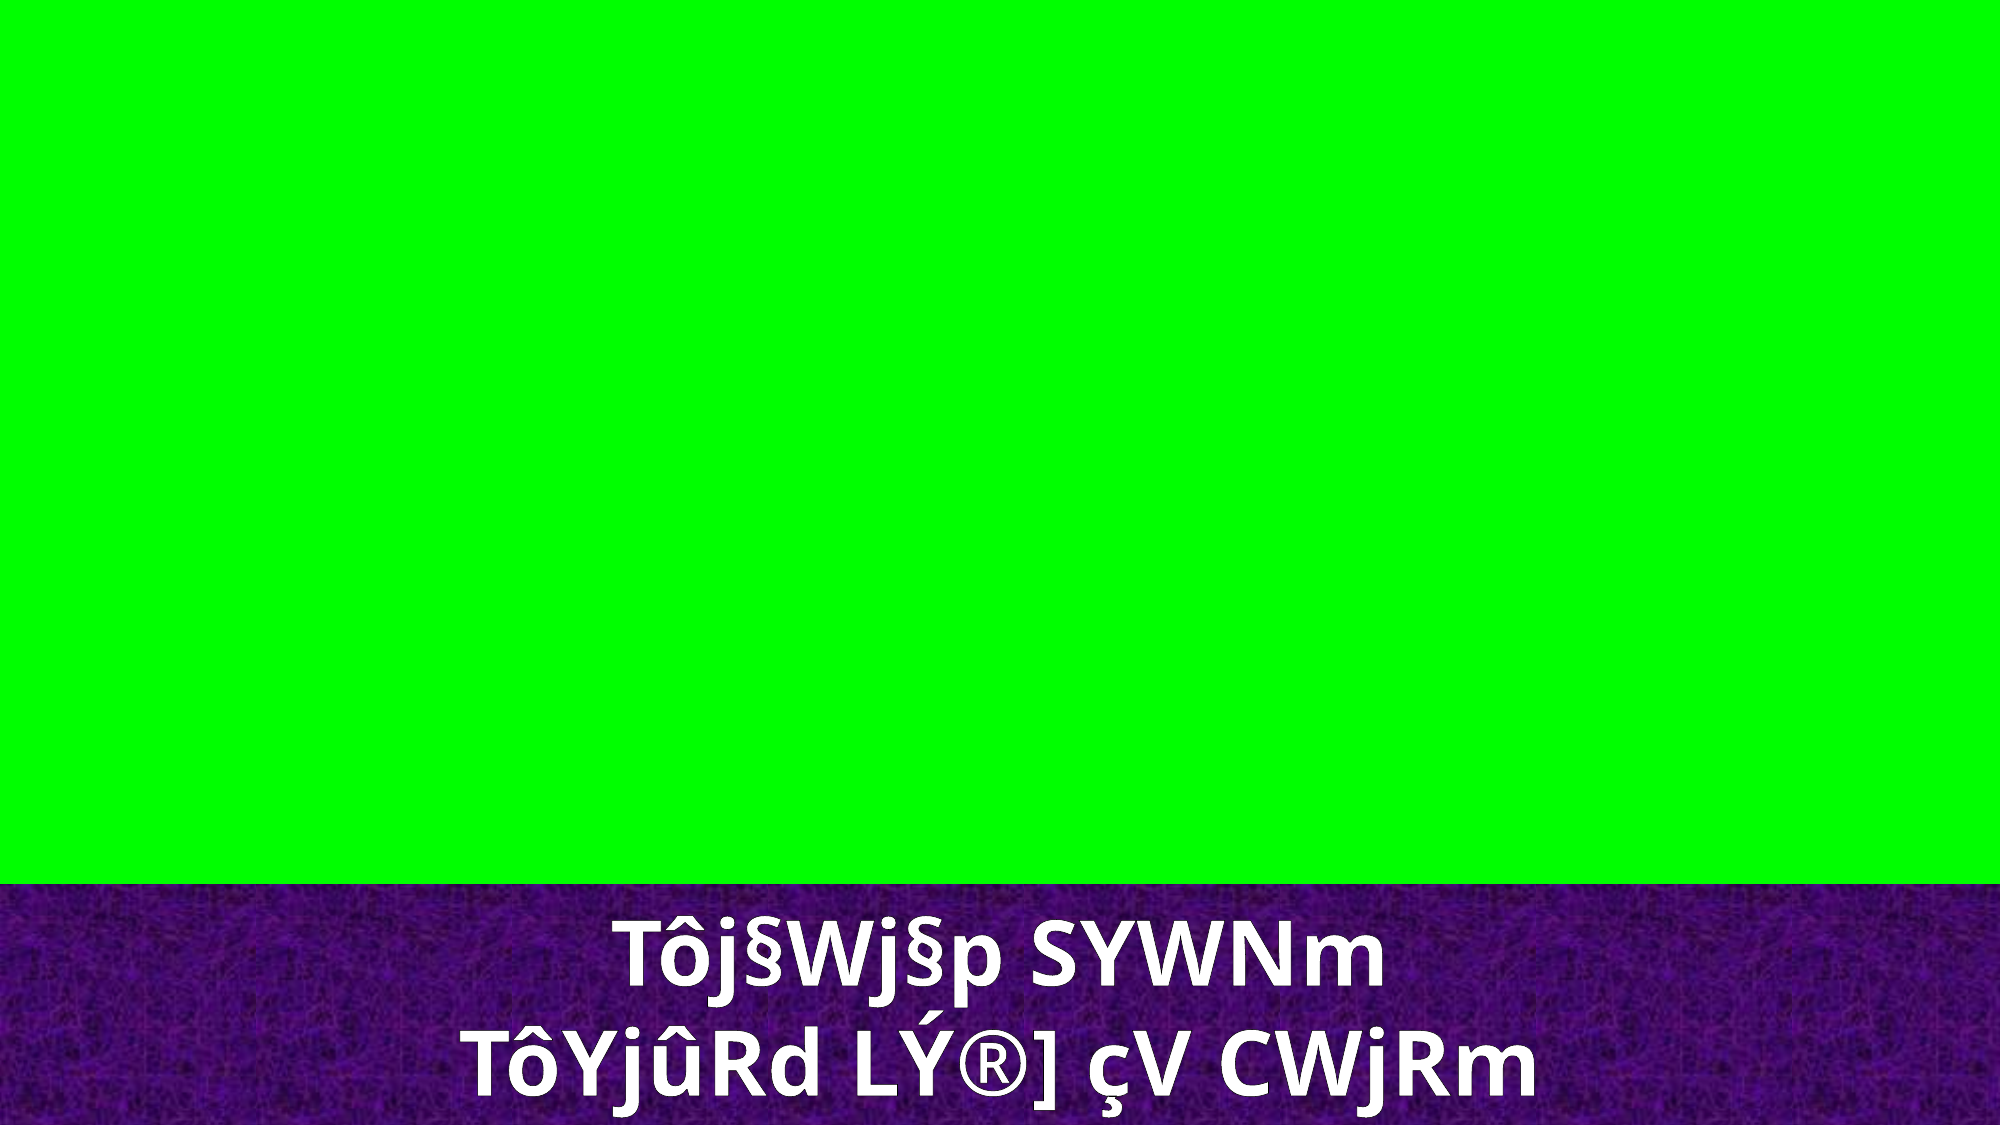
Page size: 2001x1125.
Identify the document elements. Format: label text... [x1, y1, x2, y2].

text_box Tôj§Wj§p SYWNm TôYjûRd LÝ®] çV CWjRm [0, 886, 2000, 1122]
